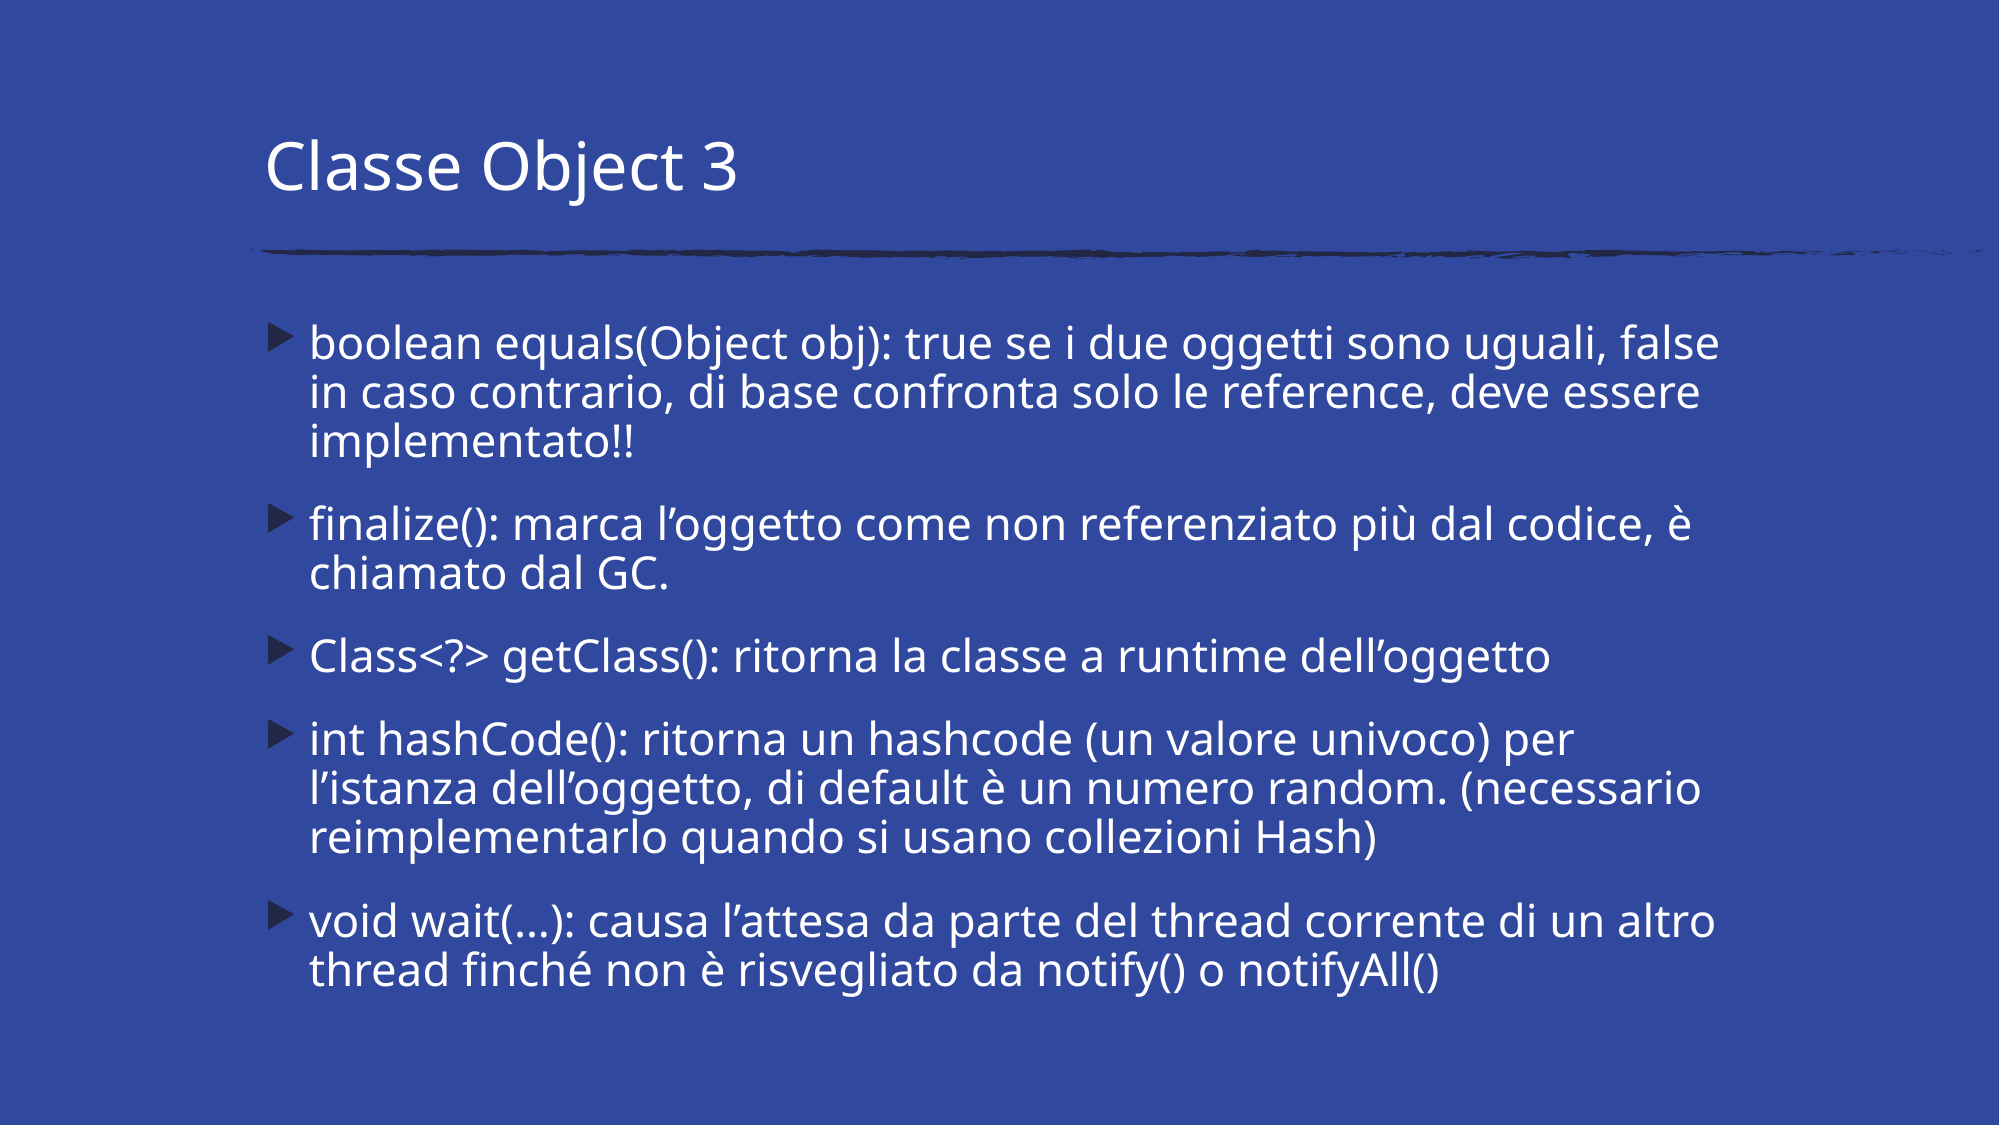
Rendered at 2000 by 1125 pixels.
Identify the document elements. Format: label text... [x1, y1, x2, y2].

list boolean equals(Object obj): true se i due oggetti sono uguali, false in caso contrario, di base confronta solo le reference, deve essere implementato!! finalize(): marca l’oggetto come non referenziato più dal codice, è chiamato dal GC. Class<?> getClass(): ritorna la classe a runtime dell’oggetto int hashCode(): ritorna un hashcode (un valore univoco) per l’istanza dell’oggetto, di default è un numero random. (necessario reimplementarlo quando si usano collezioni Hash) void wait(…): causa l’attesa da parte del thread corrente di un altro thread finché non è risvegliato da notify() o notifyAll() [249, 312, 1750, 1013]
title Classe Object 3 [249, 45, 1750, 213]
